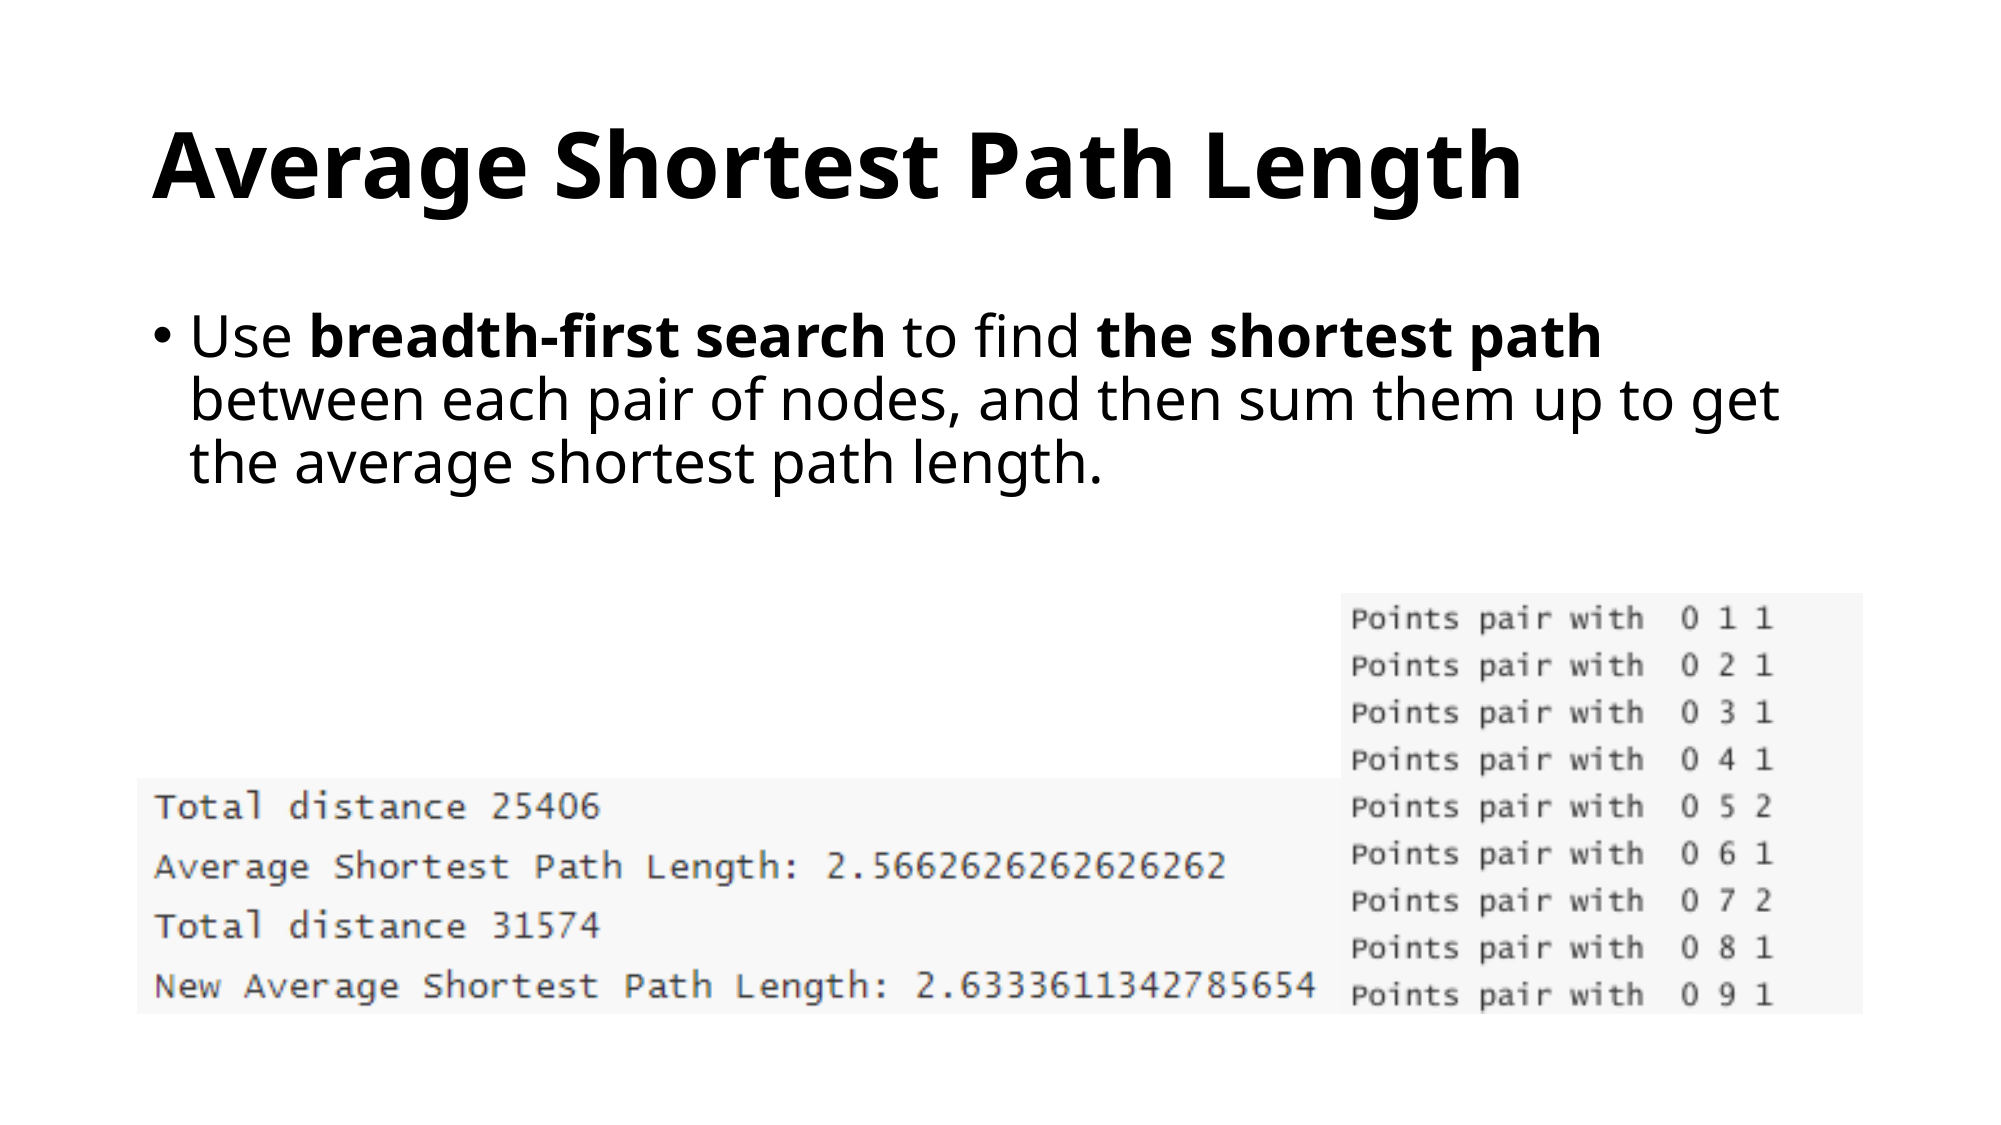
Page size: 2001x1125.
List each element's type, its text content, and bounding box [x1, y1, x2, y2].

list Use breadth-first search to find the shortest path between each pair of nodes, and then sum them up to get the average shortest path length. [137, 299, 1863, 778]
picture [137, 593, 1863, 1014]
title Average Shortest Path Length [137, 59, 1863, 278]
